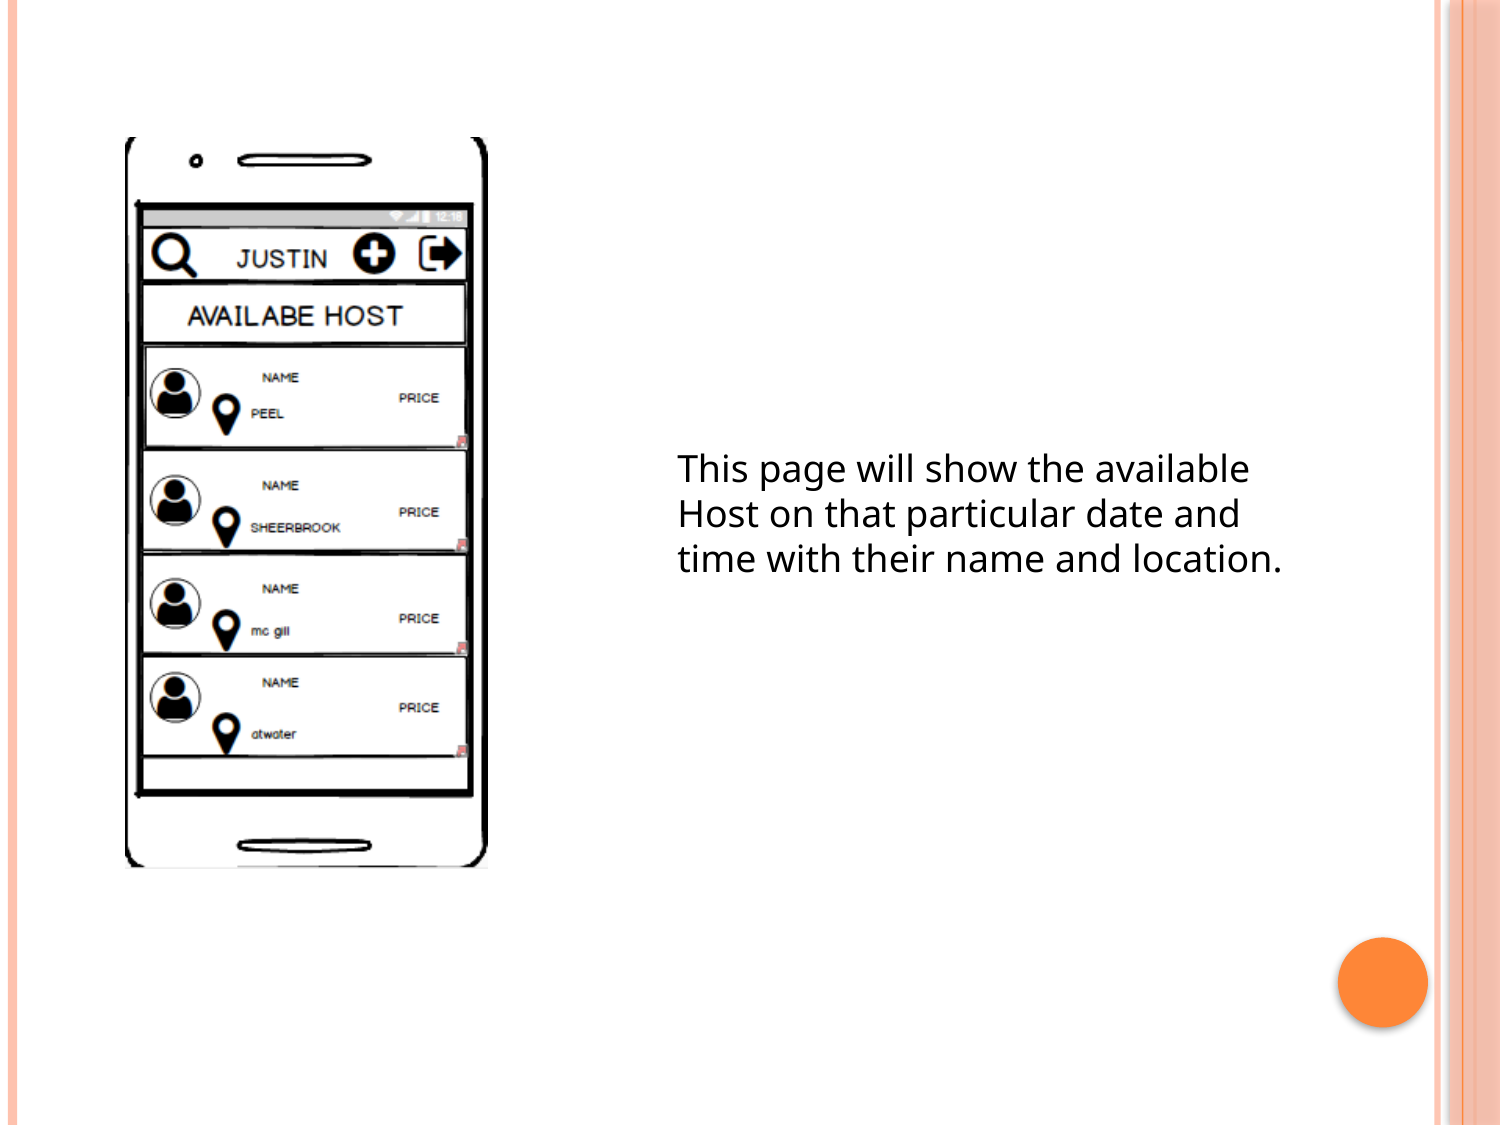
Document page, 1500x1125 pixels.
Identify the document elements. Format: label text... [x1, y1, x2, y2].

text_box This page will show the available Host on that particular date and time with their name and location. [662, 437, 1300, 588]
picture [124, 136, 488, 870]
